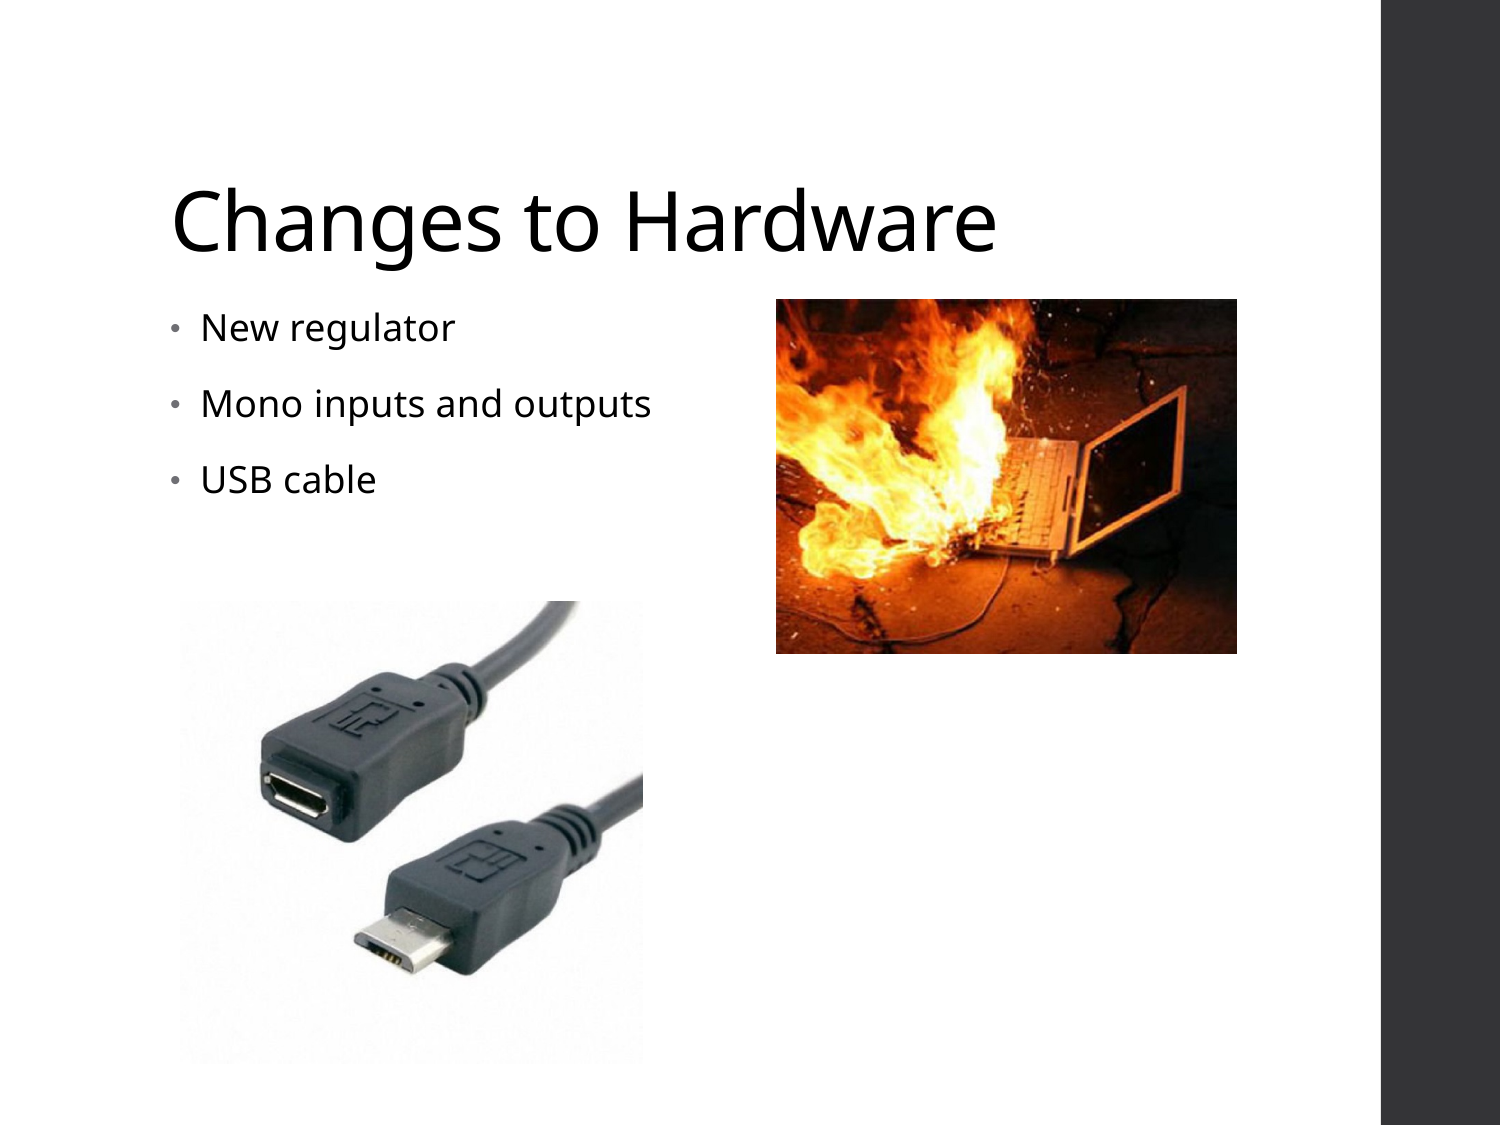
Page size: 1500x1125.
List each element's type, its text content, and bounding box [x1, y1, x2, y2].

picture [776, 299, 1237, 655]
list New regulator Mono inputs and outputs USB cable [155, 299, 1213, 1014]
picture [180, 601, 643, 1064]
title Changes to Hardware [155, 60, 1348, 278]
